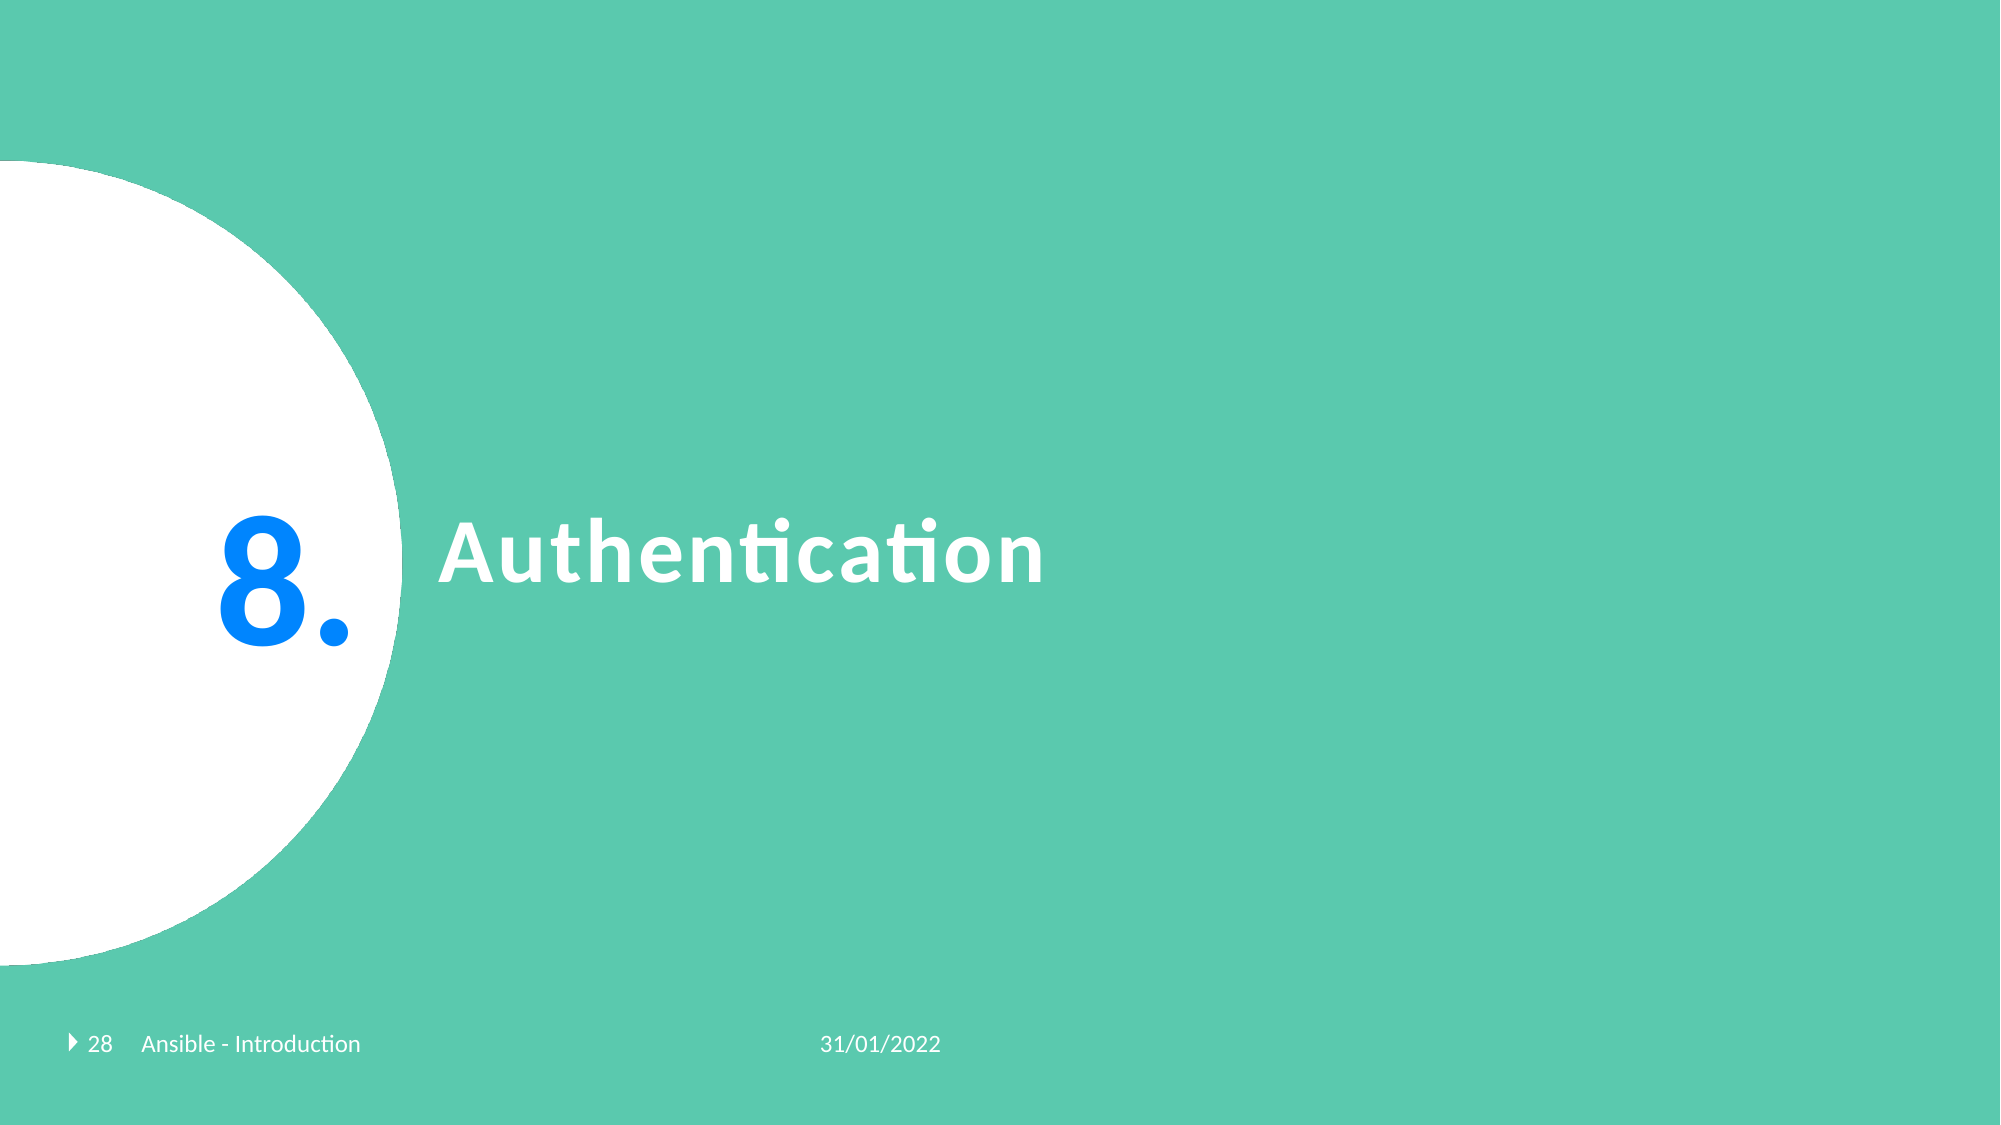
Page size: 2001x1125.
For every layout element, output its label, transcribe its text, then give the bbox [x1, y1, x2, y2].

slide_number 28 [87, 1027, 135, 1088]
title Authentication [438, 365, 1712, 600]
list 8. [87, 221, 361, 683]
footer Ansible - Introduction [141, 1027, 817, 1088]
picture [0, 155, 408, 970]
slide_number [819, 1027, 1270, 1088]
